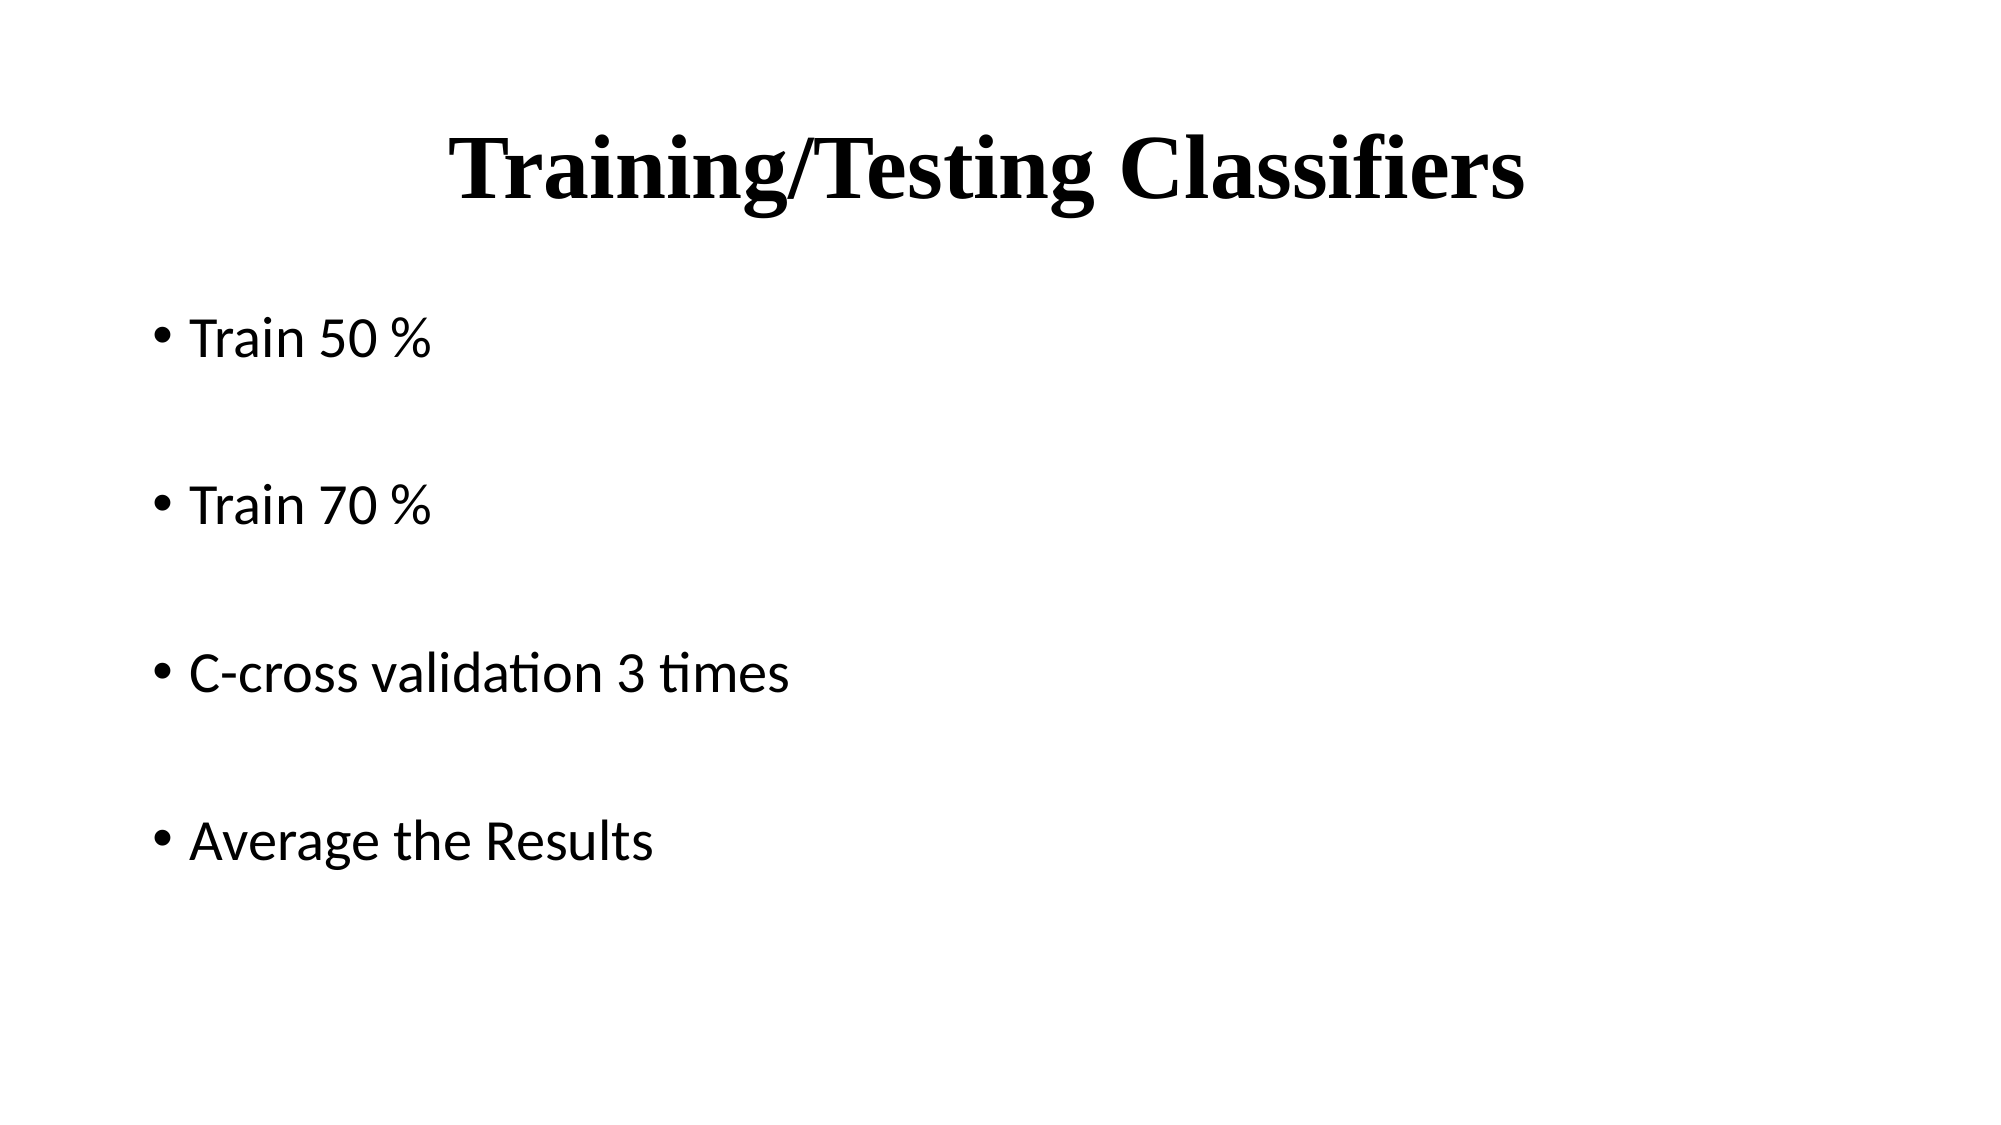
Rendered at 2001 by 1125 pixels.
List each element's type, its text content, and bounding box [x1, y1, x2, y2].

list Train 50 % Train 70 % C-cross validation 3 times Average the Results [137, 299, 1863, 1014]
title Training/Testing Classifiers [137, 59, 1863, 278]
